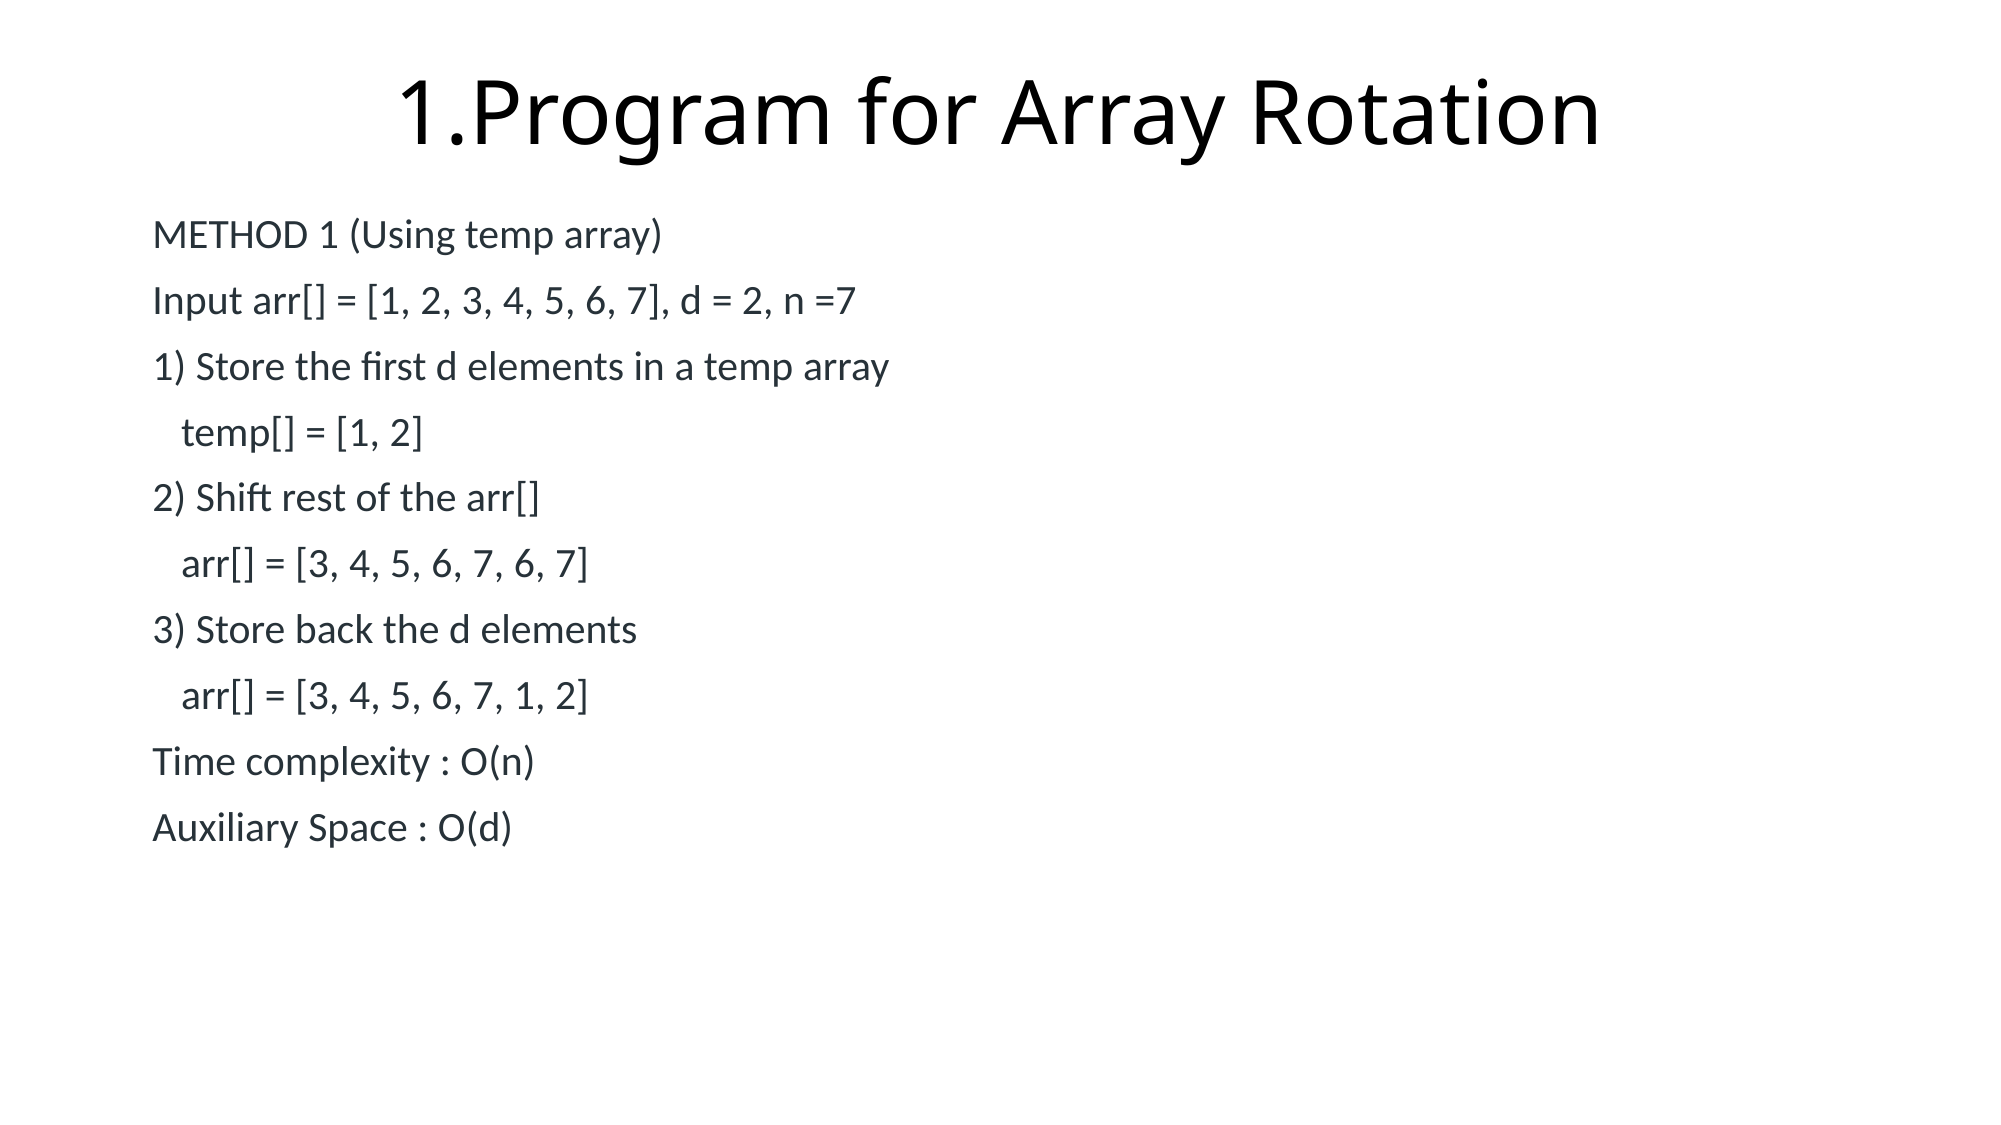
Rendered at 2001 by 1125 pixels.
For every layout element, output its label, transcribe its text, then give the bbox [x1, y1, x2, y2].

title 1.Program for Array Rotation [137, 59, 1863, 172]
list METHOD 1 (Using temp array) Input arr[] = [1, 2, 3, 4, 5, 6, 7], d = 2, n =7 1) Store the first d elements in a temp array temp[] = [1, 2] 2) Shift rest of the arr[] arr[] = [3, 4, 5, 6, 7, 6, 7] 3) Store back the d elements arr[] = [3, 4, 5, 6, 7, 1, 2] Time complexity : O(n) Auxiliary Space : O(d) [137, 205, 1929, 1035]
